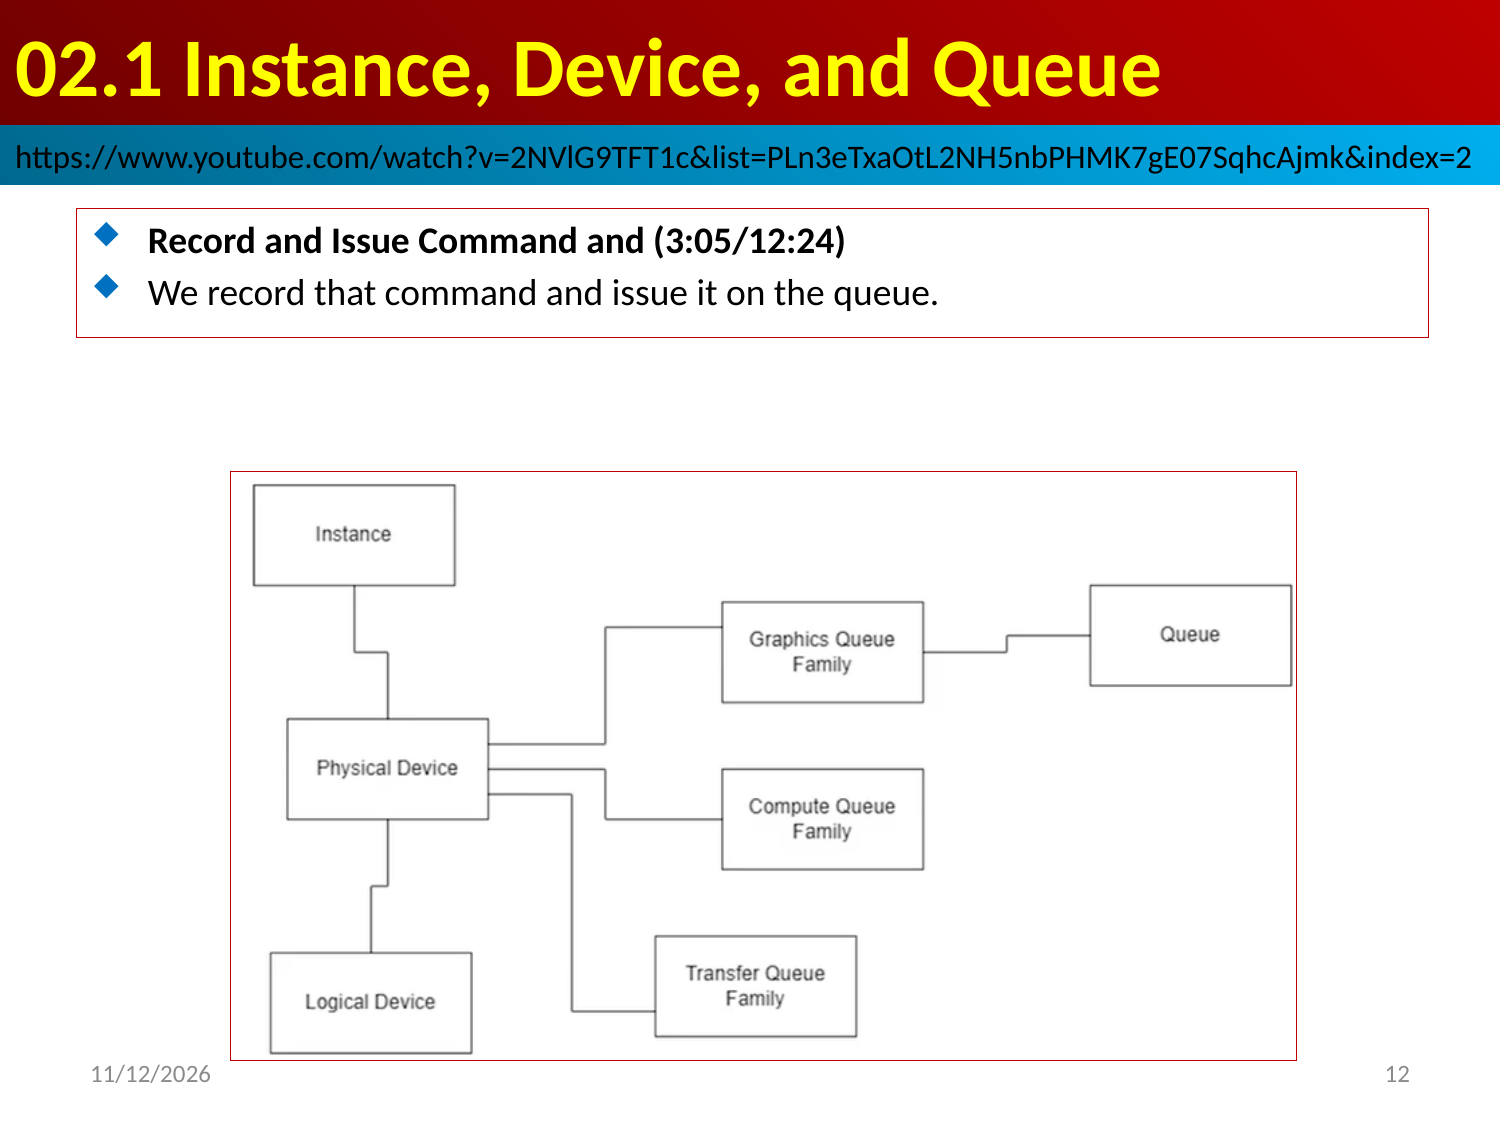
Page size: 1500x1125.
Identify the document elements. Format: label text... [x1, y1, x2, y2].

picture [229, 470, 1297, 1061]
text_box https://www.youtube.com/watch?v=2NVlG9TFT1c&list=PLn3eTxaOtL2NH5nbPHMK7gE07SqhcAjmk&index=2 [0, 125, 1500, 185]
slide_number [75, 1042, 425, 1103]
slide_number 12 [1074, 1042, 1425, 1103]
subtitle Record and Issue Command and (3:05/12:24) We record that command and issue it on the queue. [76, 208, 1429, 338]
title 02.1 Instance, Device, and Queue [0, 0, 1500, 125]
